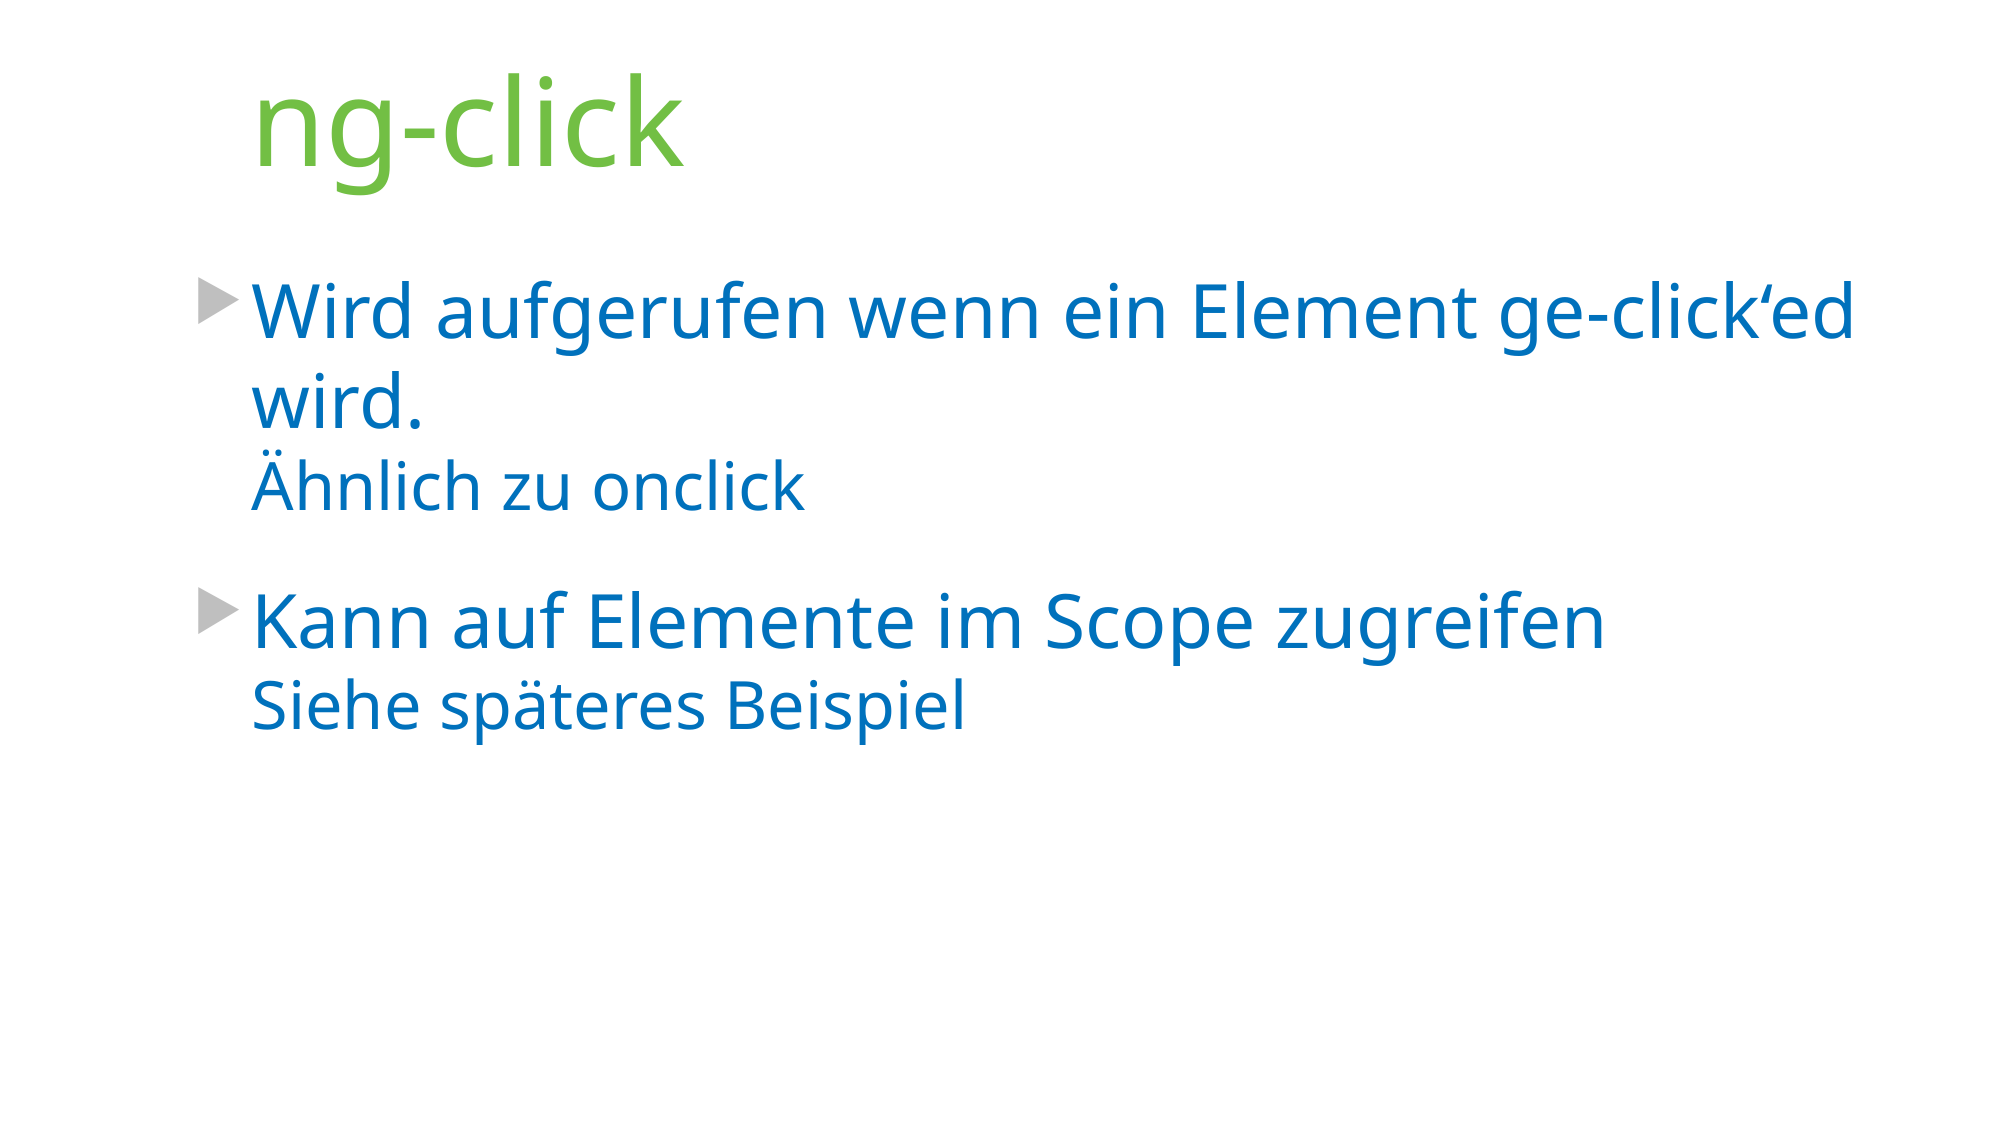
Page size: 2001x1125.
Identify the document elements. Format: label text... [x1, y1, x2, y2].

list Wird aufgerufen wenn ein Element ge-click‘ed wird. Ähnlich zu onclick Kann auf Elemente im Scope zugreifen Siehe späteres Beispiel [191, 263, 1945, 1125]
title ng-click [250, 42, 1945, 192]
